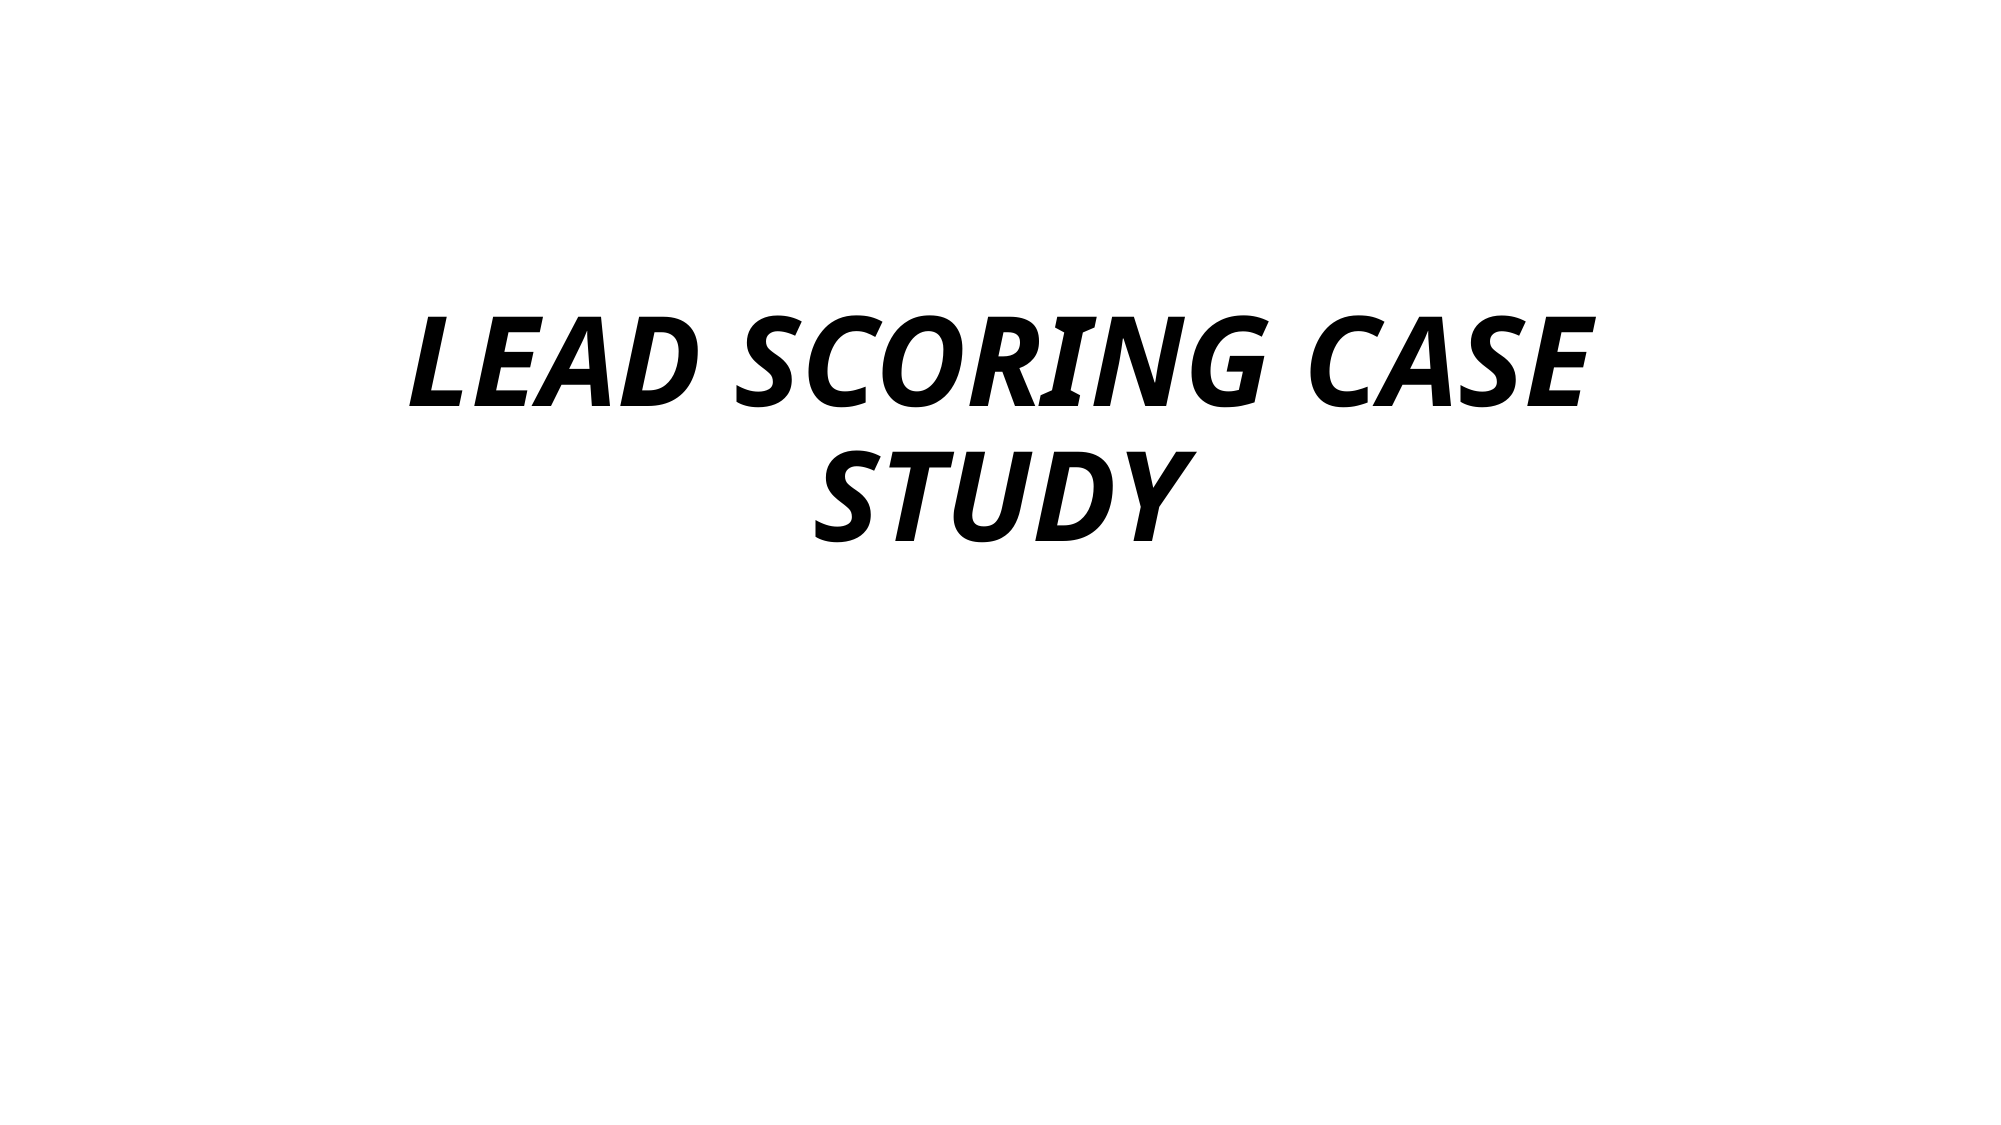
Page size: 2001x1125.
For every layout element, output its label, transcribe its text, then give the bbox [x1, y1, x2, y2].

title LEAD SCORING CASE STUDY [249, 184, 1750, 576]
